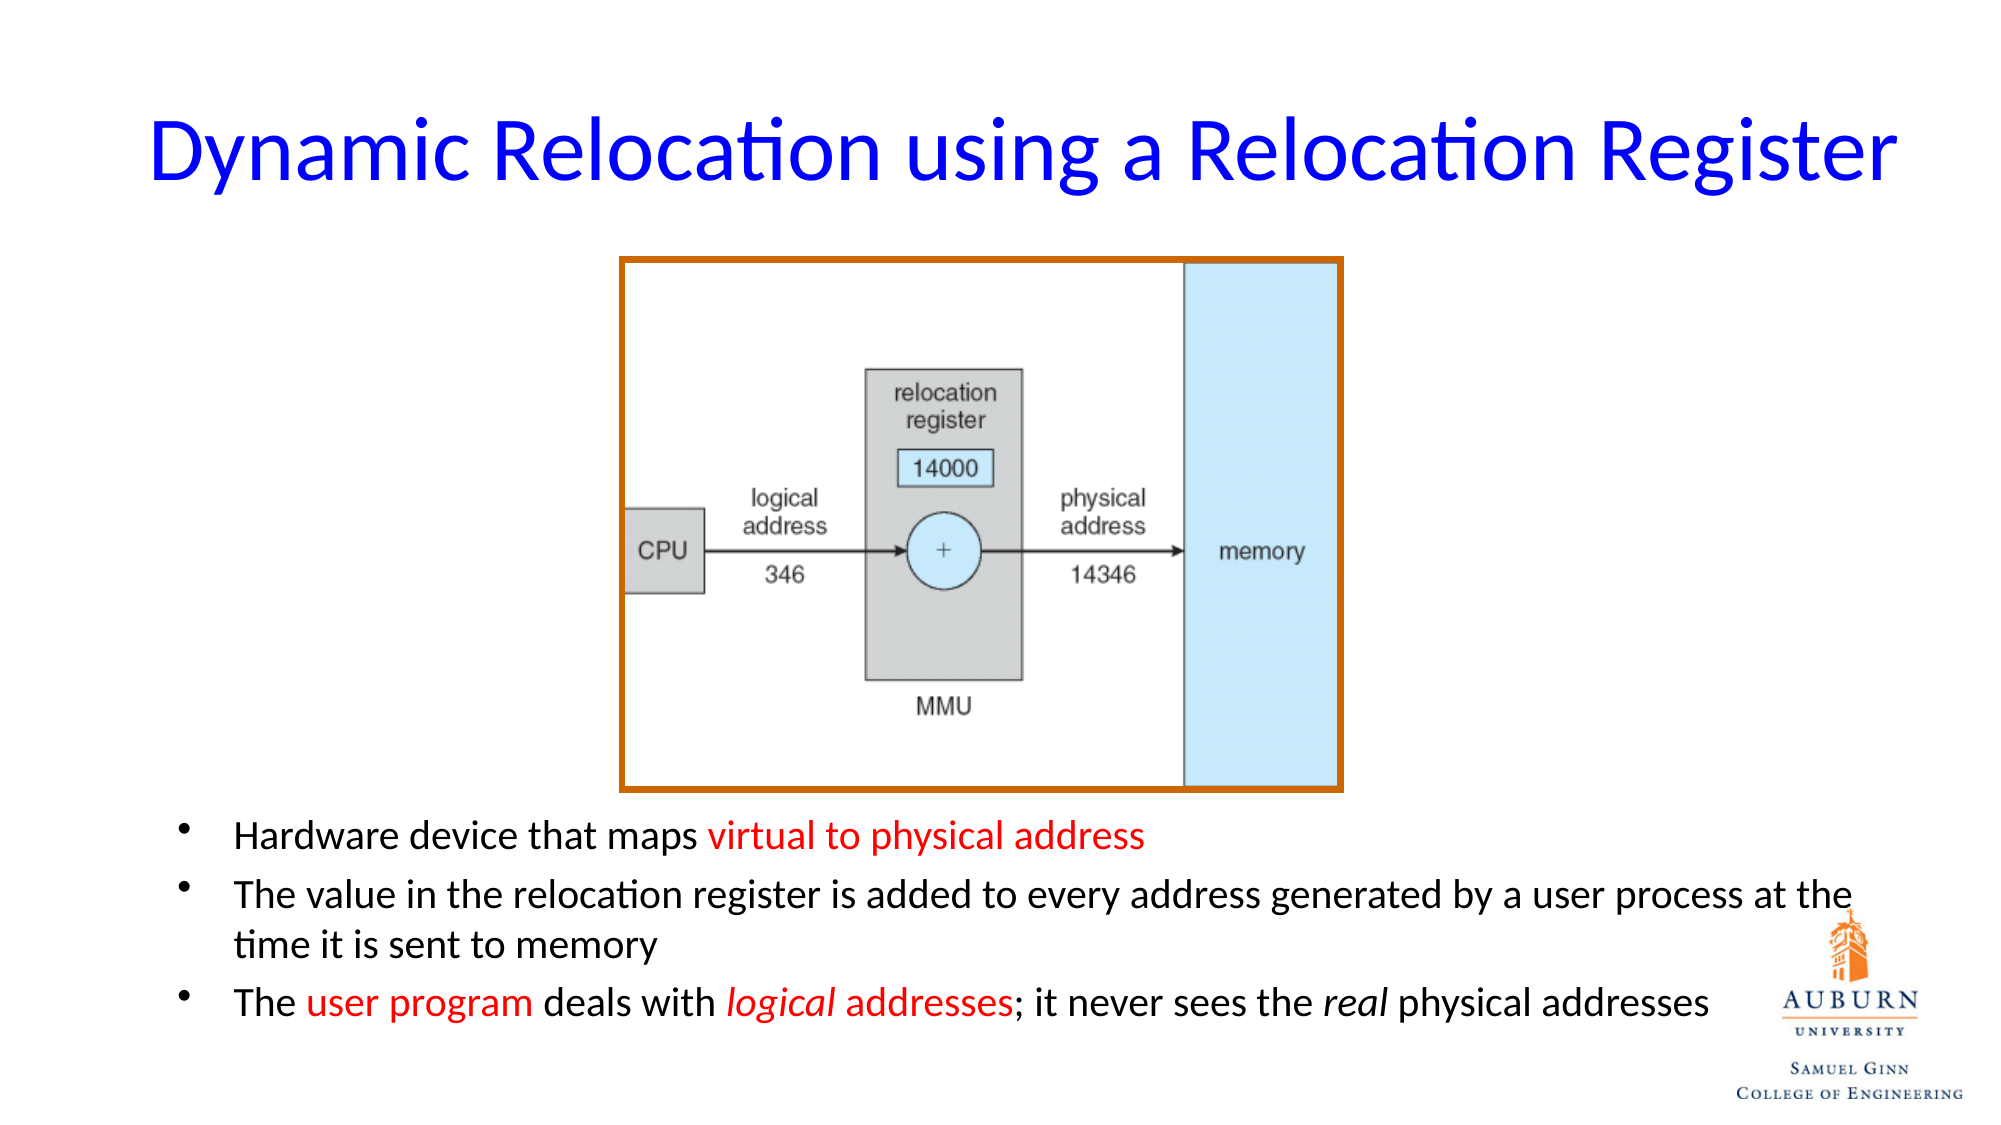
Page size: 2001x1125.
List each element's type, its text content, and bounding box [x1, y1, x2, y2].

picture [1737, 908, 1963, 1100]
picture [624, 262, 1338, 787]
title Dynamic Relocation using a Relocation Register [99, 12, 1950, 275]
text_box Hardware device that maps virtual to physical address The value in the relocation register is added to every address generated by a user process at the time it is sent to memory The user program deals with logical addresses; it never sees the real physical addresses [162, 800, 1875, 1100]
